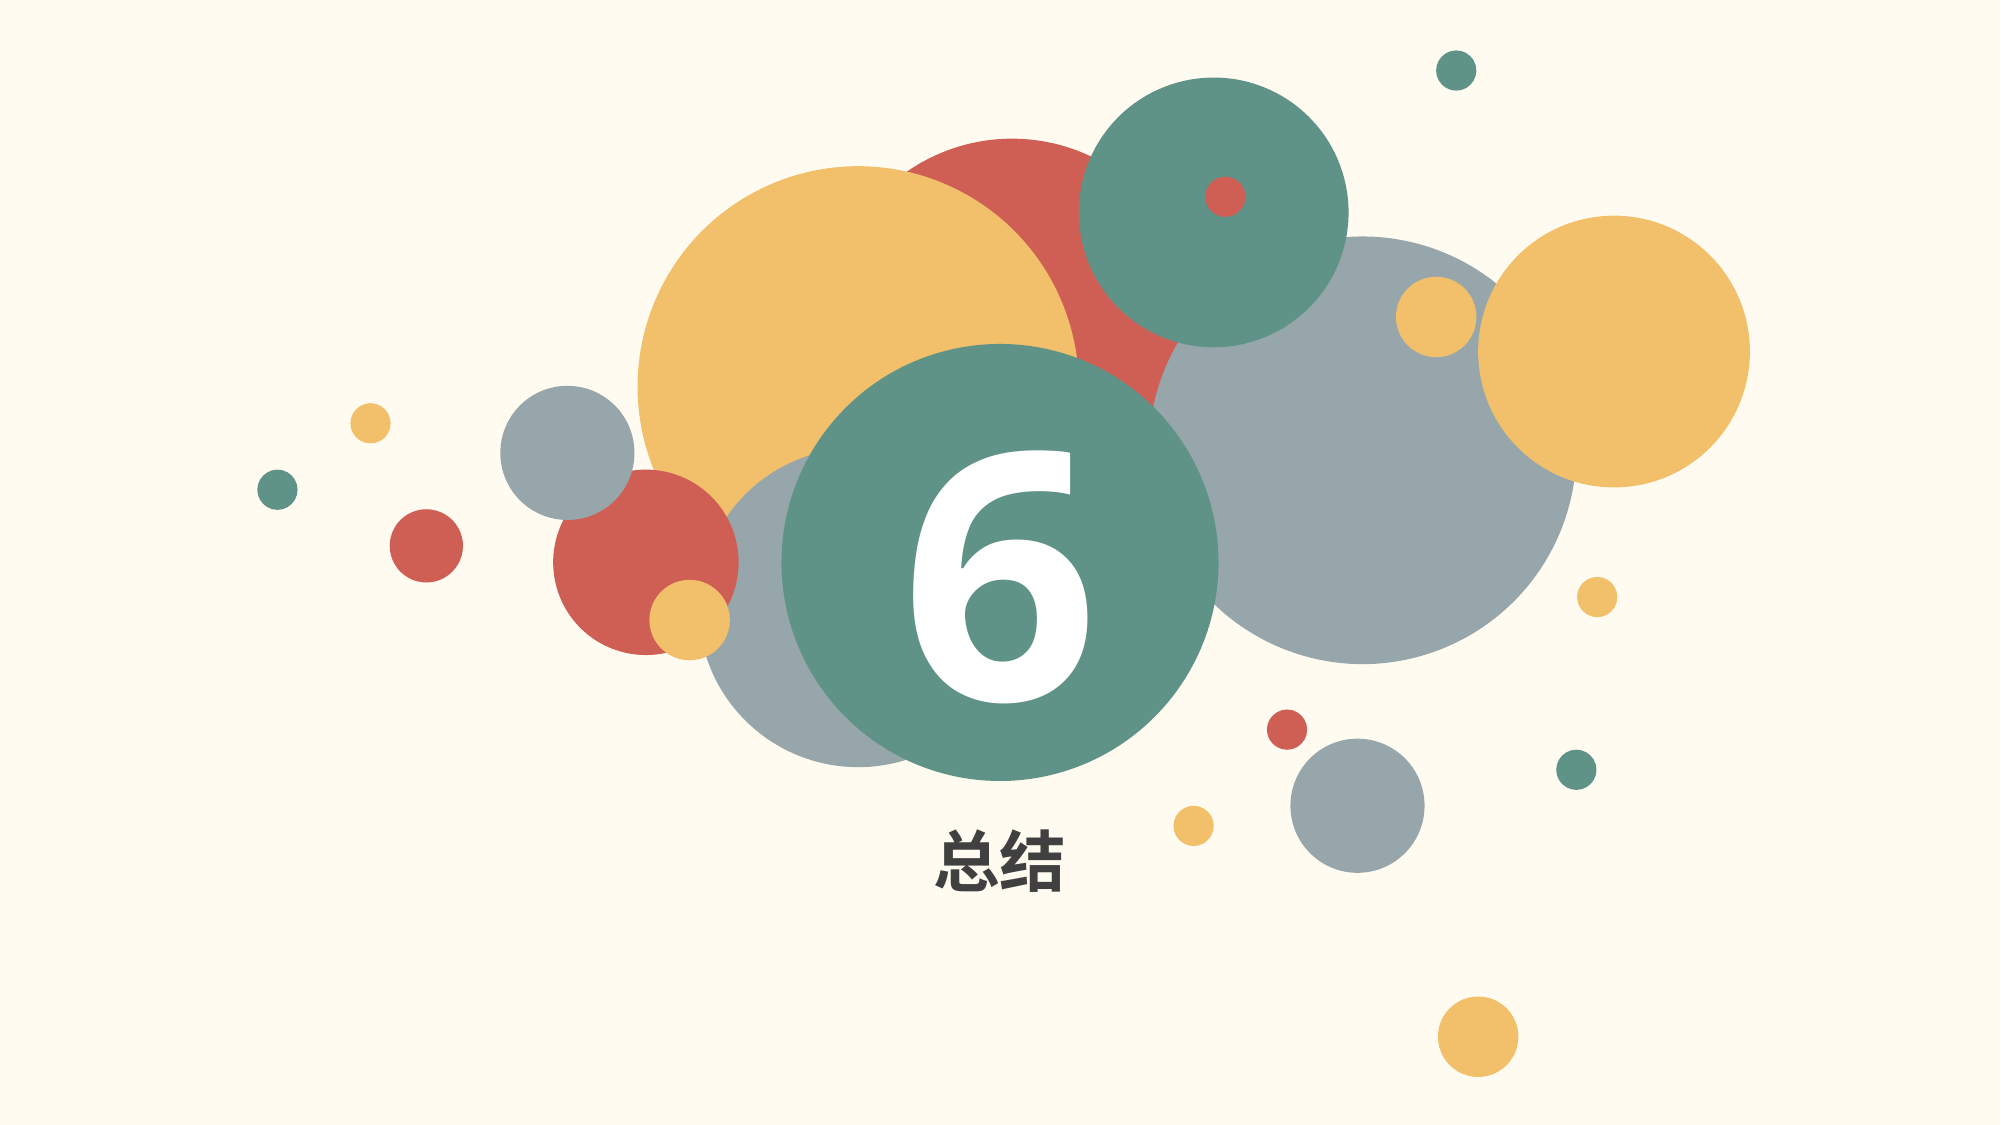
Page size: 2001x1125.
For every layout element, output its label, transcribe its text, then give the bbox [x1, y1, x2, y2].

text_box [907, 137, 1175, 403]
text_box [1435, 49, 1478, 92]
text_box [1204, 175, 1247, 218]
text_box [1555, 748, 1598, 791]
text_box [1477, 214, 1751, 489]
text_box [1153, 235, 1575, 666]
text_box [1576, 575, 1619, 619]
text_box [552, 468, 740, 657]
text_box [1289, 737, 1426, 812]
text_box [256, 468, 299, 511]
text_box [1177, 804, 1210, 812]
text_box [1436, 995, 1520, 1079]
text_box [1077, 76, 1350, 349]
text_box [349, 402, 392, 445]
text_box [648, 578, 731, 662]
text_box [1394, 275, 1478, 359]
text_box [636, 165, 1078, 513]
text_box [1265, 708, 1309, 751]
text_box 总结 [548, 812, 1452, 908]
text_box [499, 384, 636, 522]
text_box [705, 454, 906, 769]
text_box 6 [780, 342, 1220, 783]
text_box [388, 508, 465, 584]
